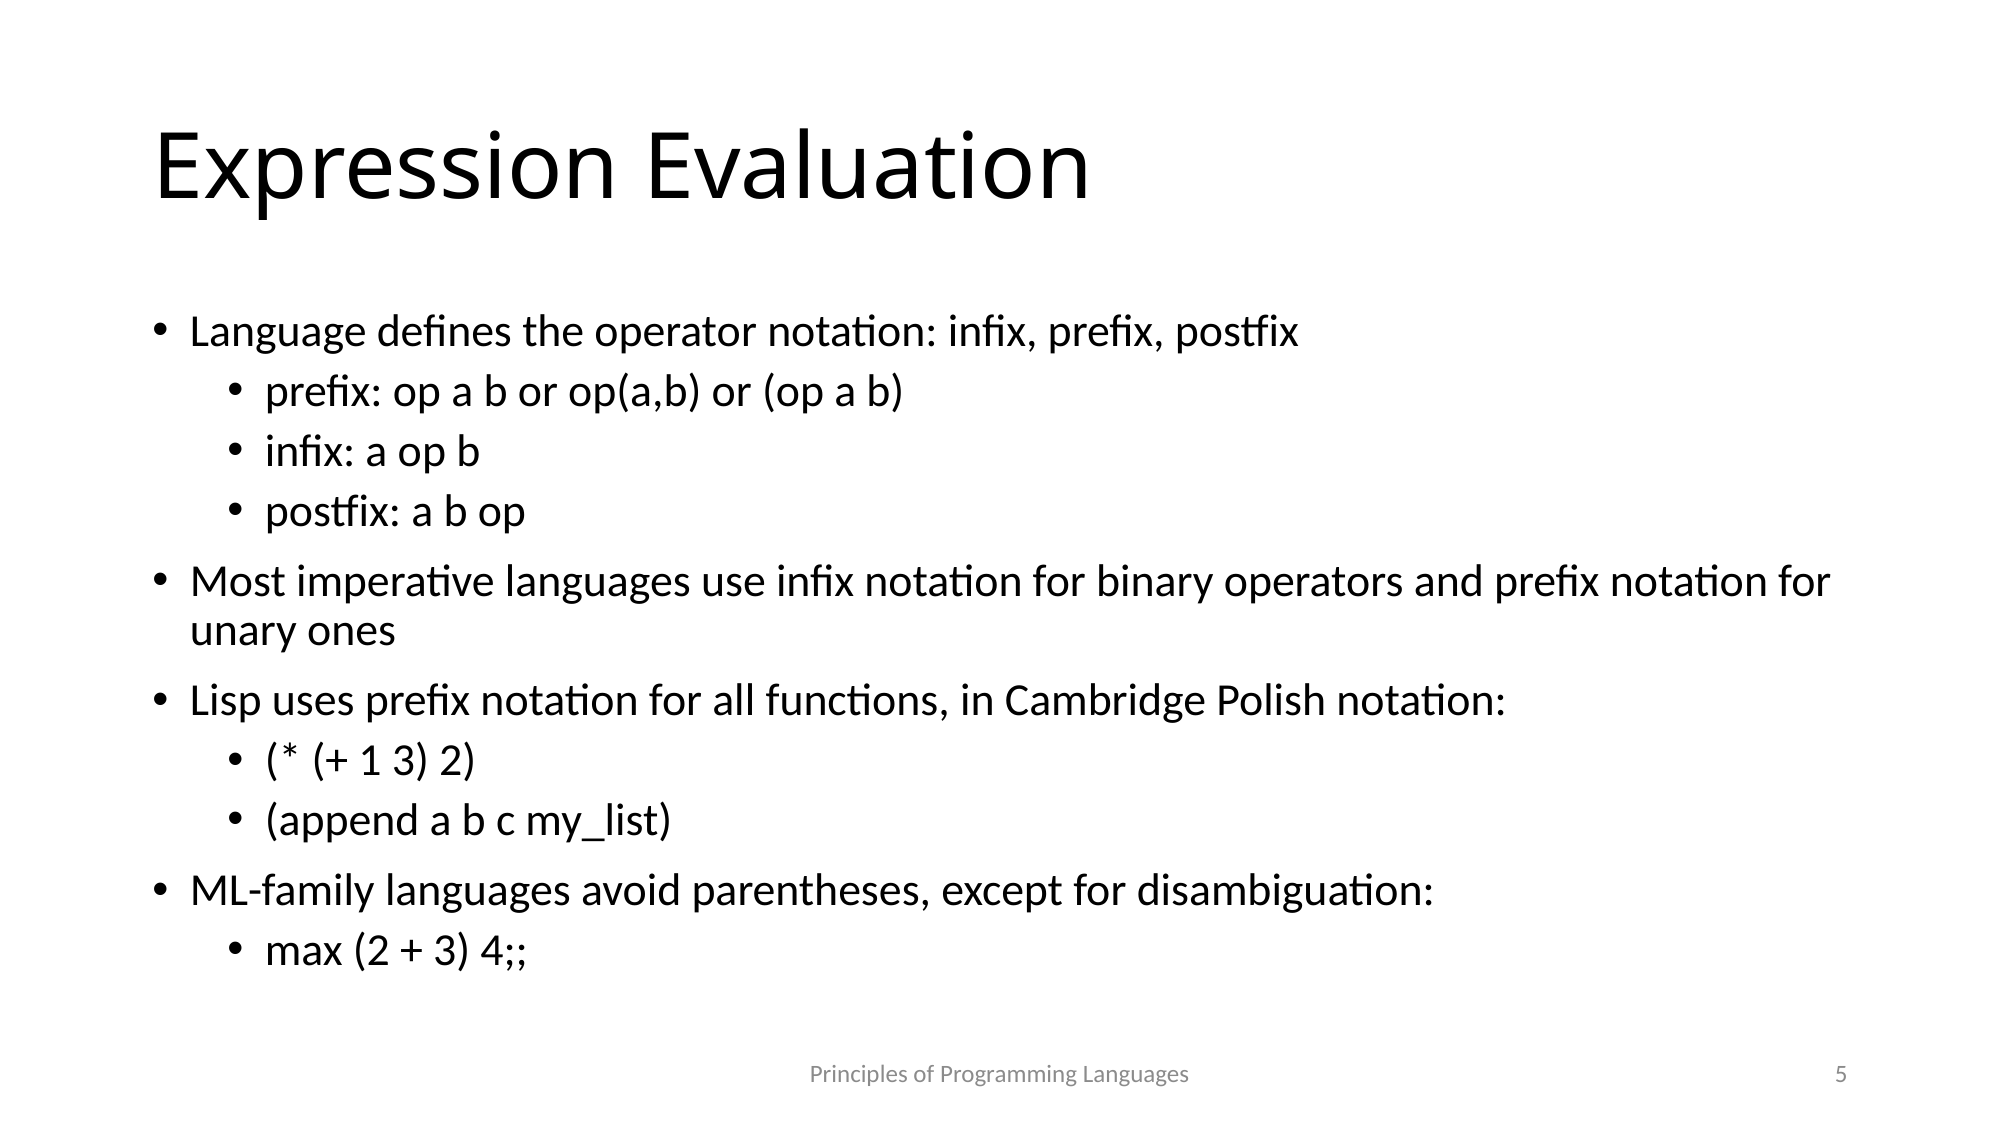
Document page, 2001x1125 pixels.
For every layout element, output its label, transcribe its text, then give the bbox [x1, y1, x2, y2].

slide_number 5 [1412, 1042, 1863, 1103]
footer Principles of Programming Languages [662, 1042, 1338, 1103]
title Expression Evaluation [137, 59, 1863, 278]
list Language defines the operator notation: infix, prefix, postfix prefix: op a b or op(a,b) or (op a b) infix: a op b postfix: a b op Most imperative languages use infix notation for binary operators and prefix notation for unary ones Lisp uses prefix notation for all functions, in Cambridge Polish notation: (* (+ 1 3) 2) (append a b c my_list) ML-family languages avoid parentheses, except for disambiguation: max (2 + 3) 4;; [137, 299, 1863, 1014]
